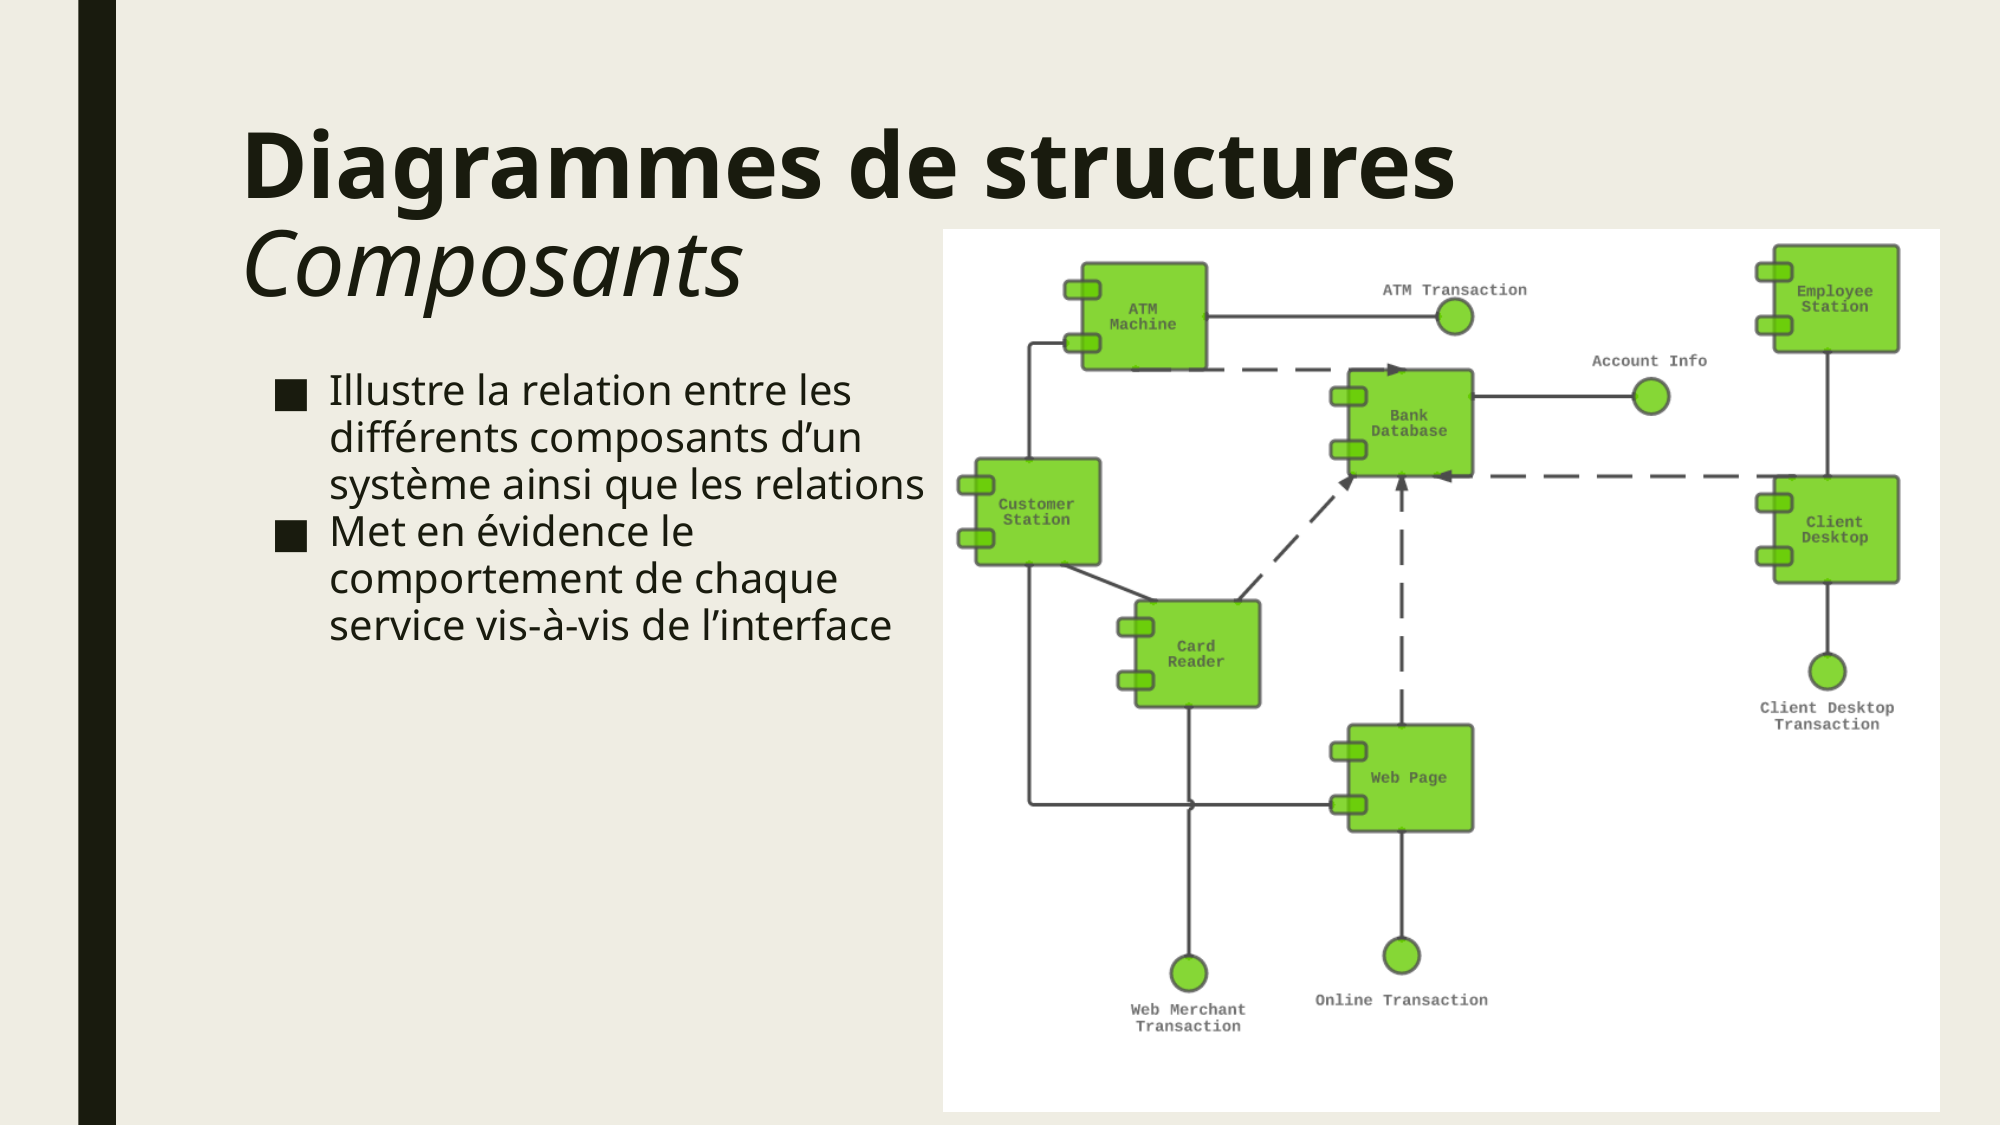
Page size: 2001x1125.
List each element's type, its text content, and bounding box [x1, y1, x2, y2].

list Illustre la relation entre les différents composants d’un système ainsi que les relations Met en évidence le comportement de chaque service vis-à-vis de l’interface [239, 360, 938, 948]
picture [943, 229, 1940, 1112]
title Diagrammes de structures Composants [225, 112, 1800, 357]
